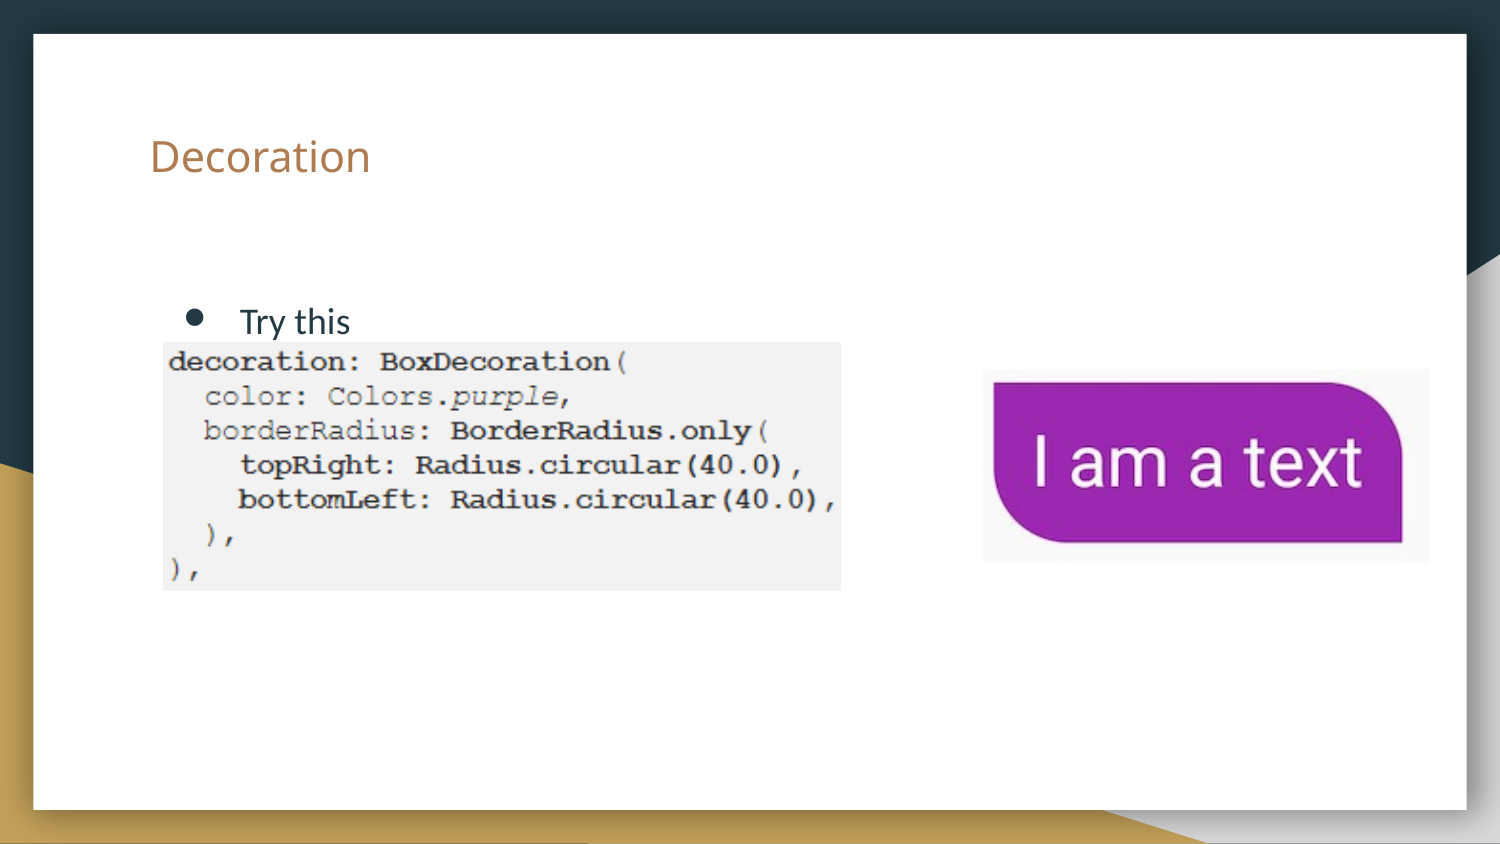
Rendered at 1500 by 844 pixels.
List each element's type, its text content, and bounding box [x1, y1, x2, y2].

title Decoration [134, 113, 1366, 197]
list Try this [149, 228, 1351, 666]
picture [982, 369, 1431, 564]
picture [162, 342, 841, 591]
